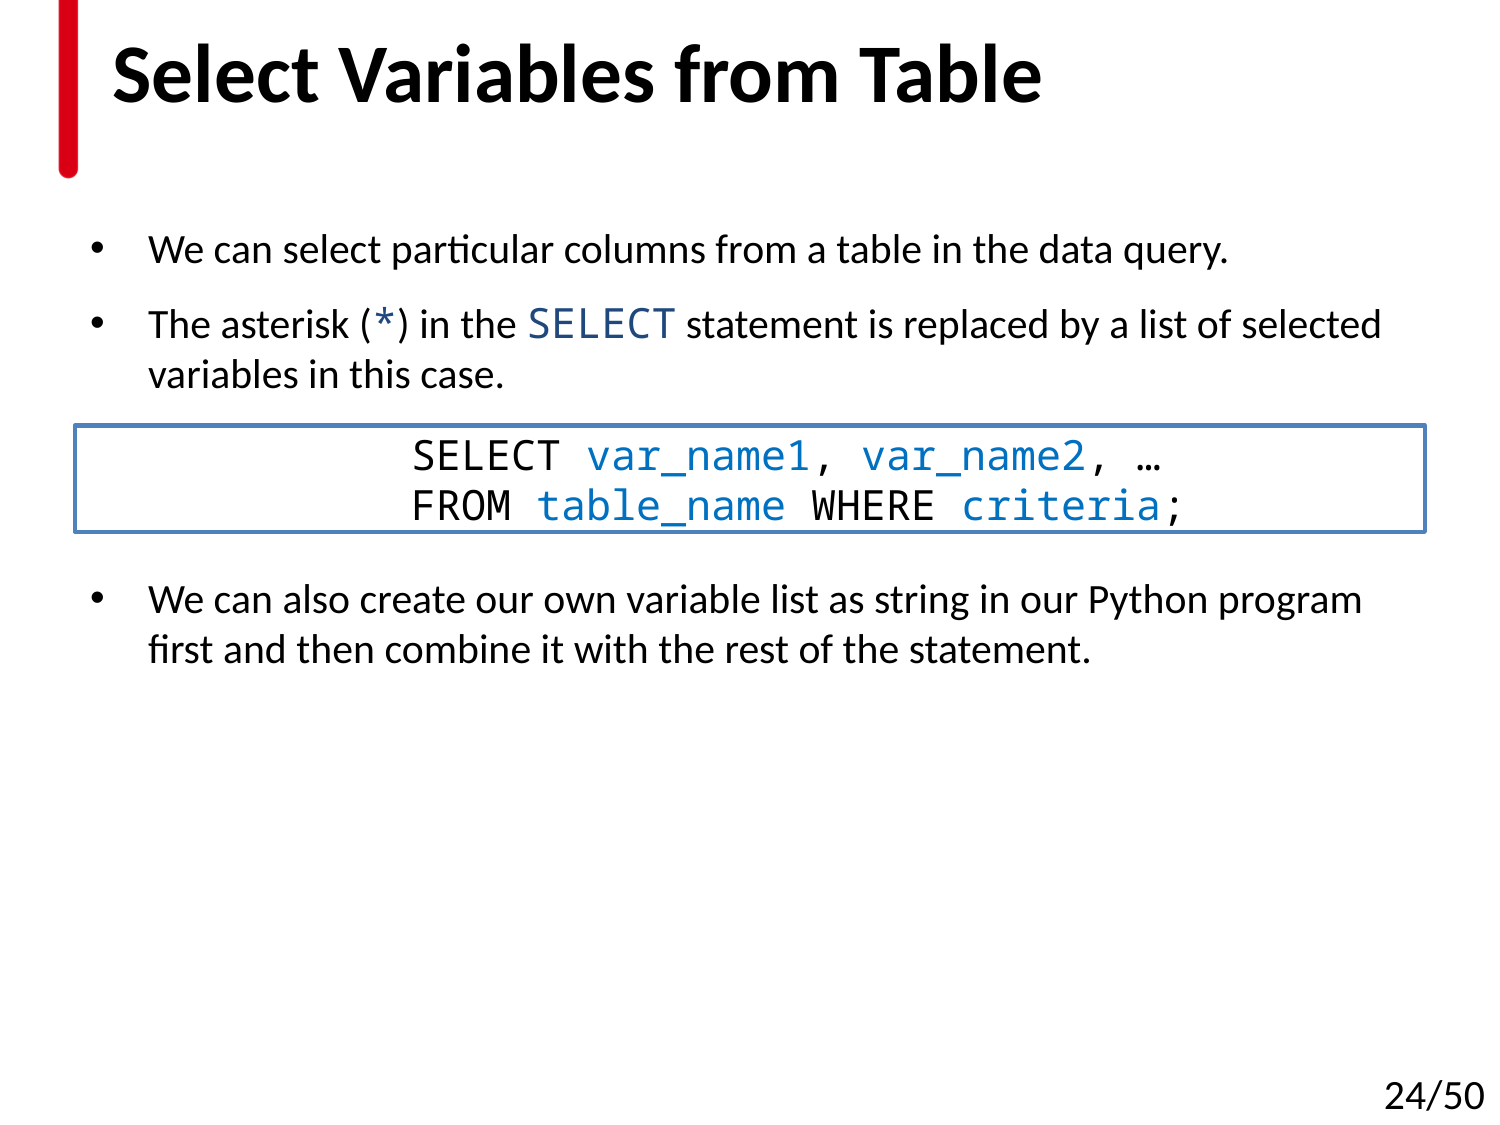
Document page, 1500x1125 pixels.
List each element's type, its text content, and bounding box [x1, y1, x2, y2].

text_box SELECT var_name1, var_name2, … FROM table_name WHERE criteria; [73, 423, 1427, 534]
list We can select particular columns from a table in the data query. The asterisk (*) in the SELECT statement is replaced by a list of selected variables in this case. We can also create our own variable list as string in our Python program first and then combine it with the rest of the statement. [75, 214, 1425, 423]
picture [57, 0, 81, 200]
list We can select particular columns from a table in the data query. The asterisk (*) in the SELECT statement is replaced by a list of selected variables in this case. We can also create our own variable list as string in our Python program first and then combine it with the rest of the statement. [75, 534, 1425, 957]
title Select Variables from Table [97, 0, 1425, 138]
